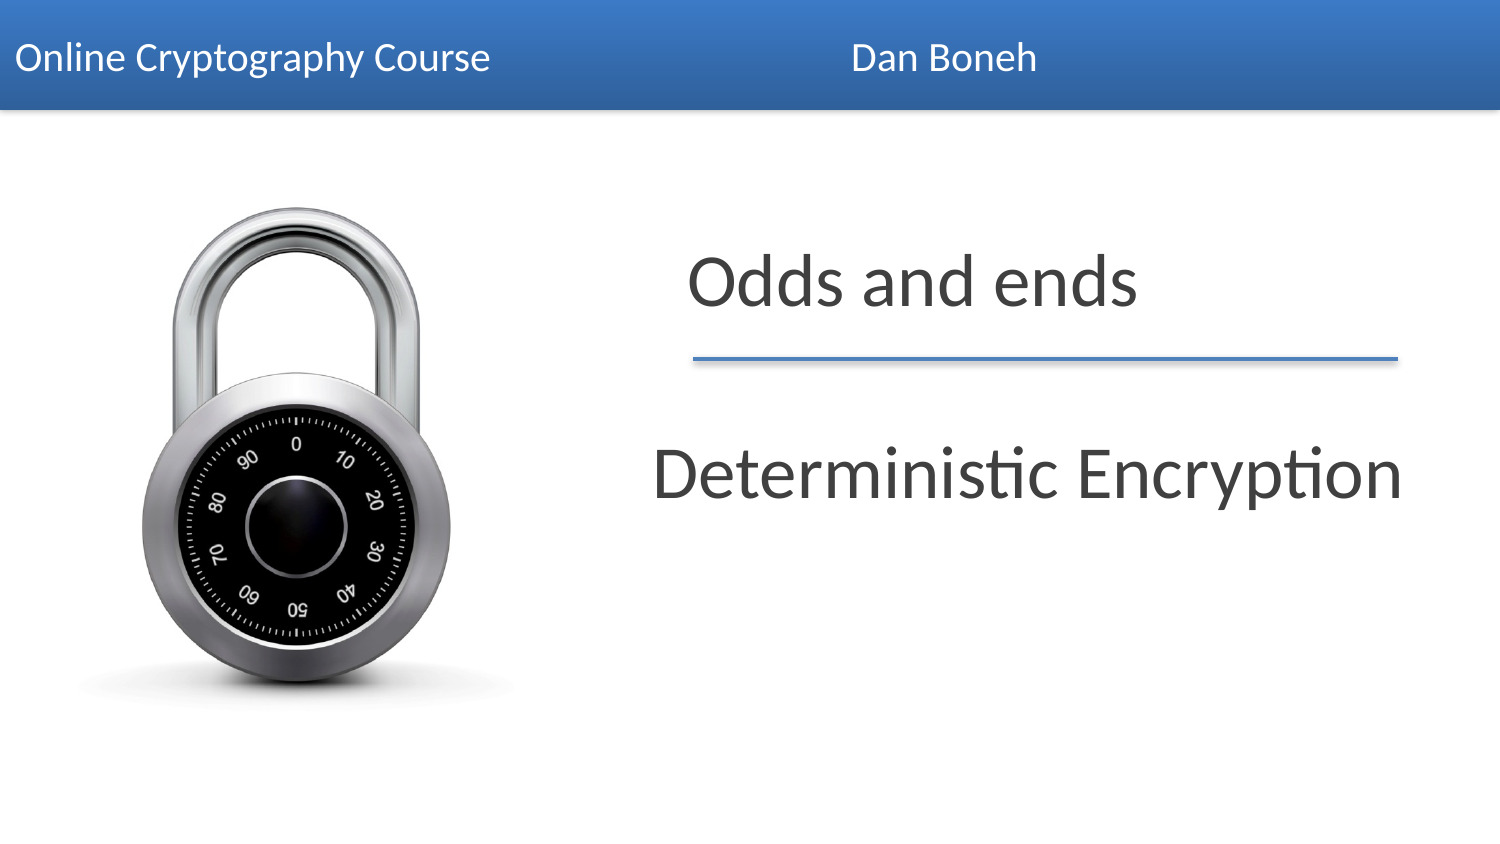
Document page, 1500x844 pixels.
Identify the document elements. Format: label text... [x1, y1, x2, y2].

text_box Online Cryptography Course Dan Boneh [0, 0, 1500, 110]
title Deterministic Encryption [637, 415, 1463, 729]
picture [37, 146, 555, 744]
text_box Odds and ends [672, 159, 1485, 394]
